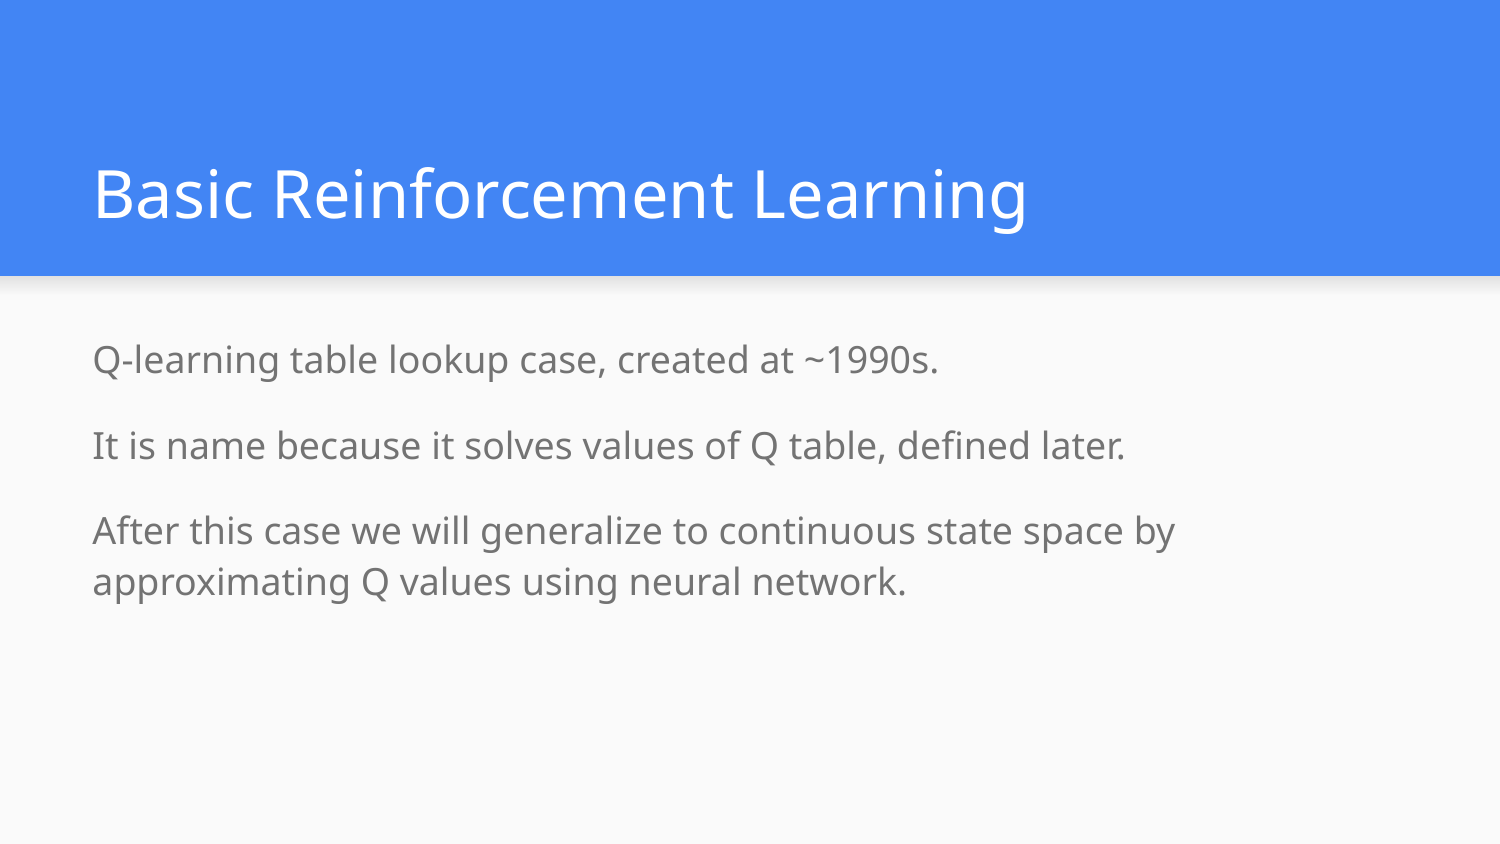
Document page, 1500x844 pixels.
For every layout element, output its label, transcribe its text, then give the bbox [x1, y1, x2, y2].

list Q-learning table lookup case, created at ~1990s. It is name because it solves values of Q table, defined later. After this case we will generalize to continuous state space by approximating Q values using neural network. [77, 314, 1427, 760]
title Basic Reinforcement Learning [77, 121, 1427, 248]
